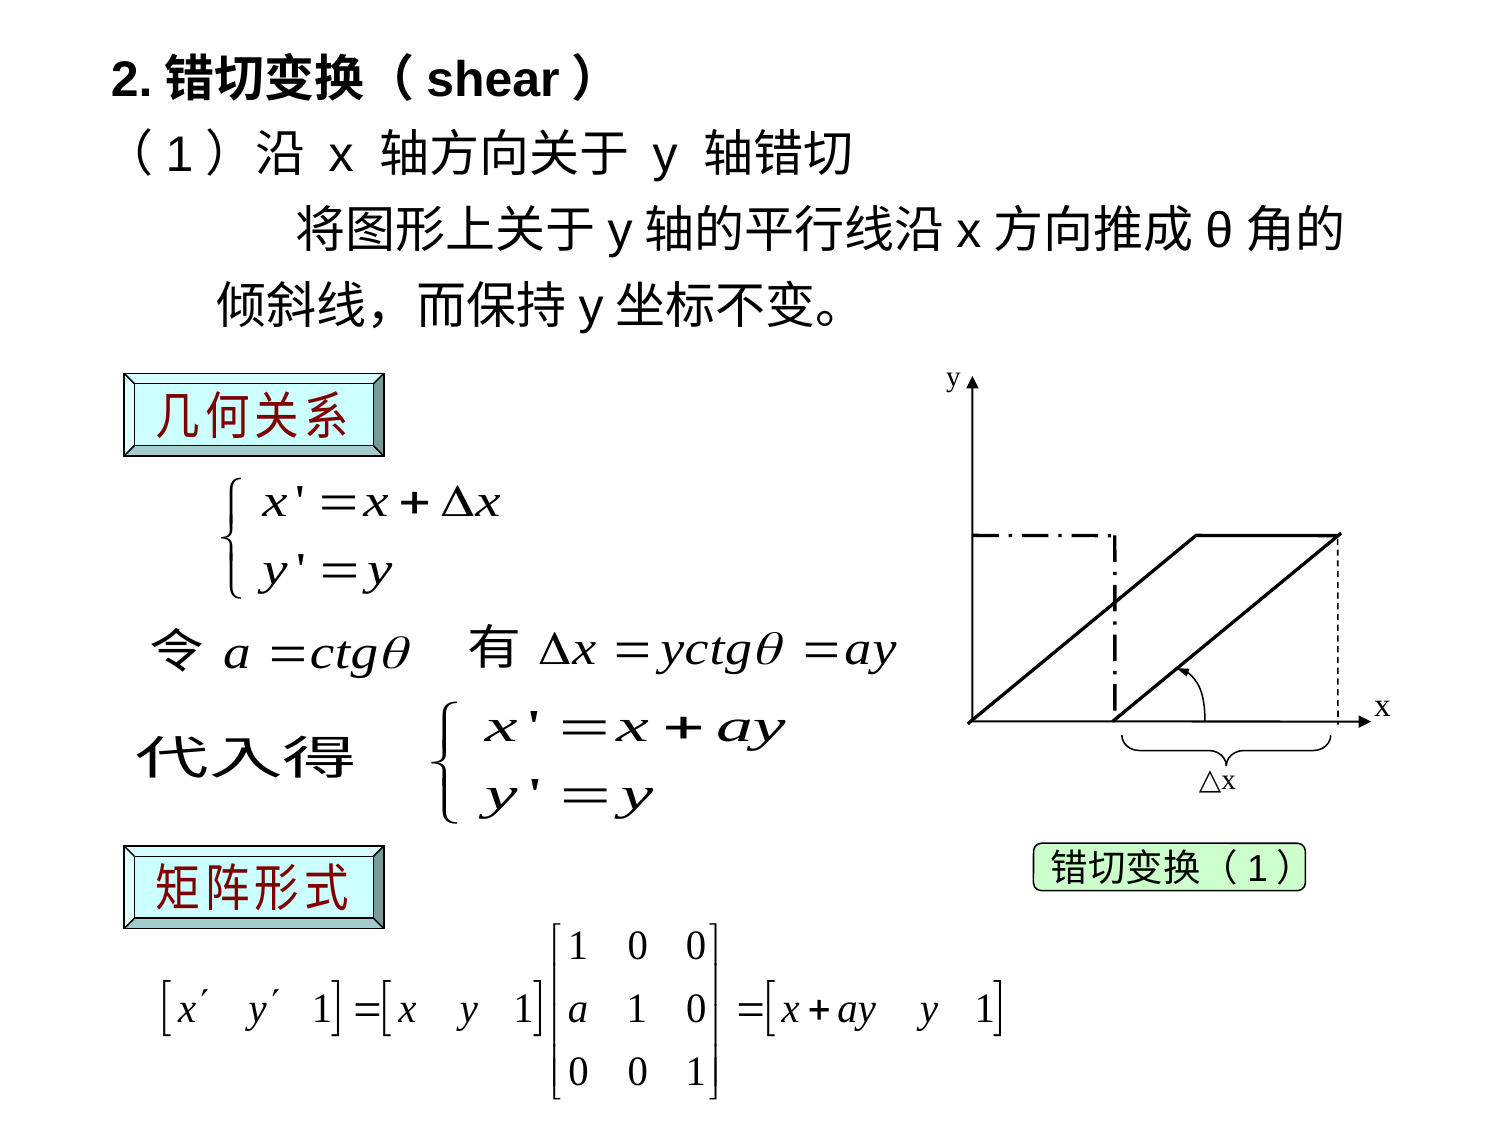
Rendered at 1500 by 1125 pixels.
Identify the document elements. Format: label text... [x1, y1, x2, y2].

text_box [123, 845, 1009, 1108]
text_box y [931, 350, 1017, 430]
title 2.错切变换（shear） [82, 46, 650, 107]
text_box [142, 616, 908, 686]
text_box 错切变换（1） [1033, 843, 1306, 891]
list （1）沿 x 轴方向关于 y 轴错切 将图形上关于y轴的平行线沿x方向推成θ角的 倾斜线，而保持y坐标不变。 [88, 107, 1412, 351]
text_box x [1359, 675, 1445, 756]
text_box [989, 511, 1339, 767]
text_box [125, 694, 802, 833]
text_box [972, 535, 984, 722]
text_box △x [1184, 774, 1306, 833]
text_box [123, 373, 513, 608]
